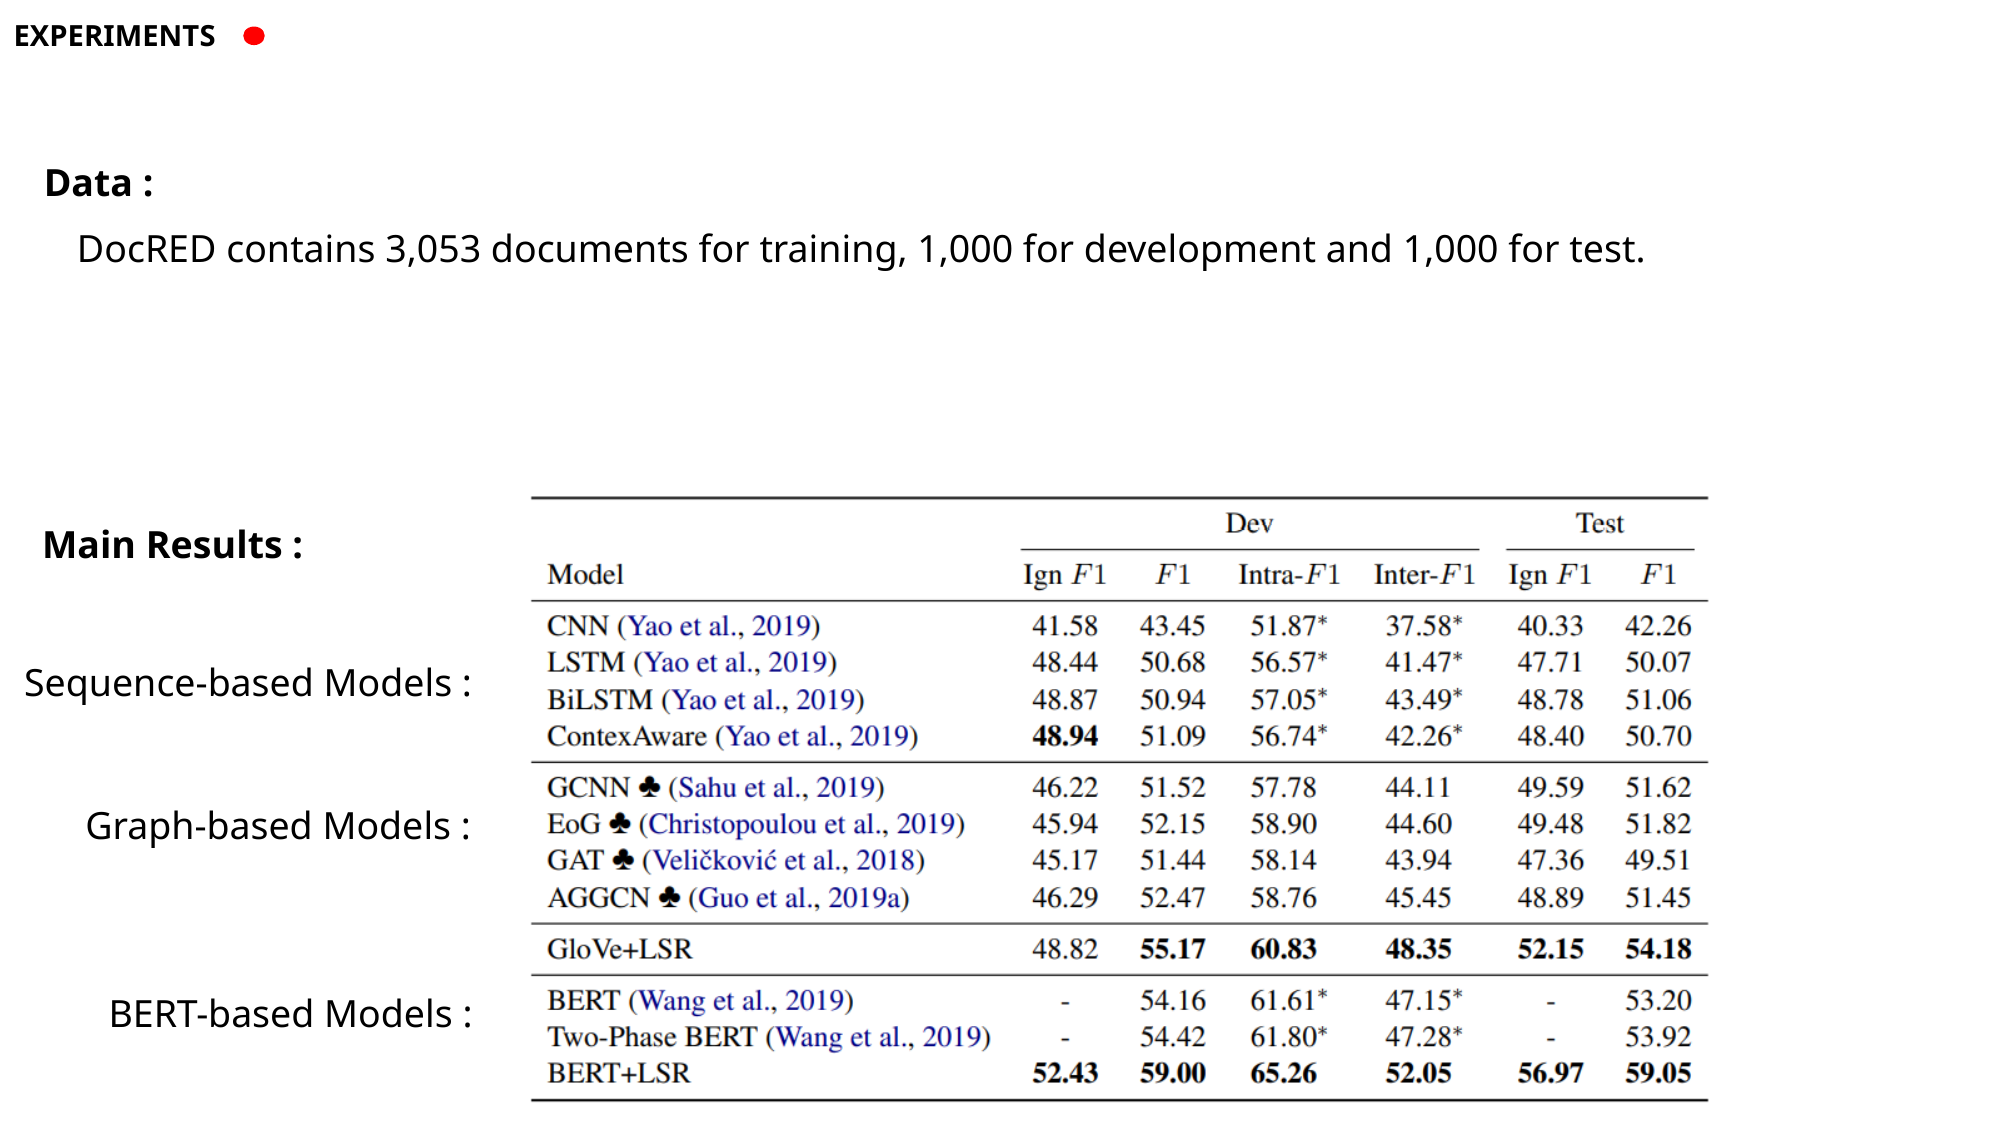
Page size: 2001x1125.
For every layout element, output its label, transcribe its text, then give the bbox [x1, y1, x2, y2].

text_box Sequence-based Models : [0, 651, 488, 712]
text_box DocRED contains 3,053 documents for training, 1,000 for development and 1,000 for test. [62, 218, 1942, 278]
text_box Graph-based Models : [60, 794, 486, 855]
picture [504, 465, 1751, 1114]
text_box [242, 25, 266, 47]
text_box BERT-based Models : [93, 982, 488, 1043]
text_box EXPERIMENTS [0, 9, 231, 60]
text_box Data : [28, 152, 169, 212]
text_box Main Results : [27, 513, 319, 574]
